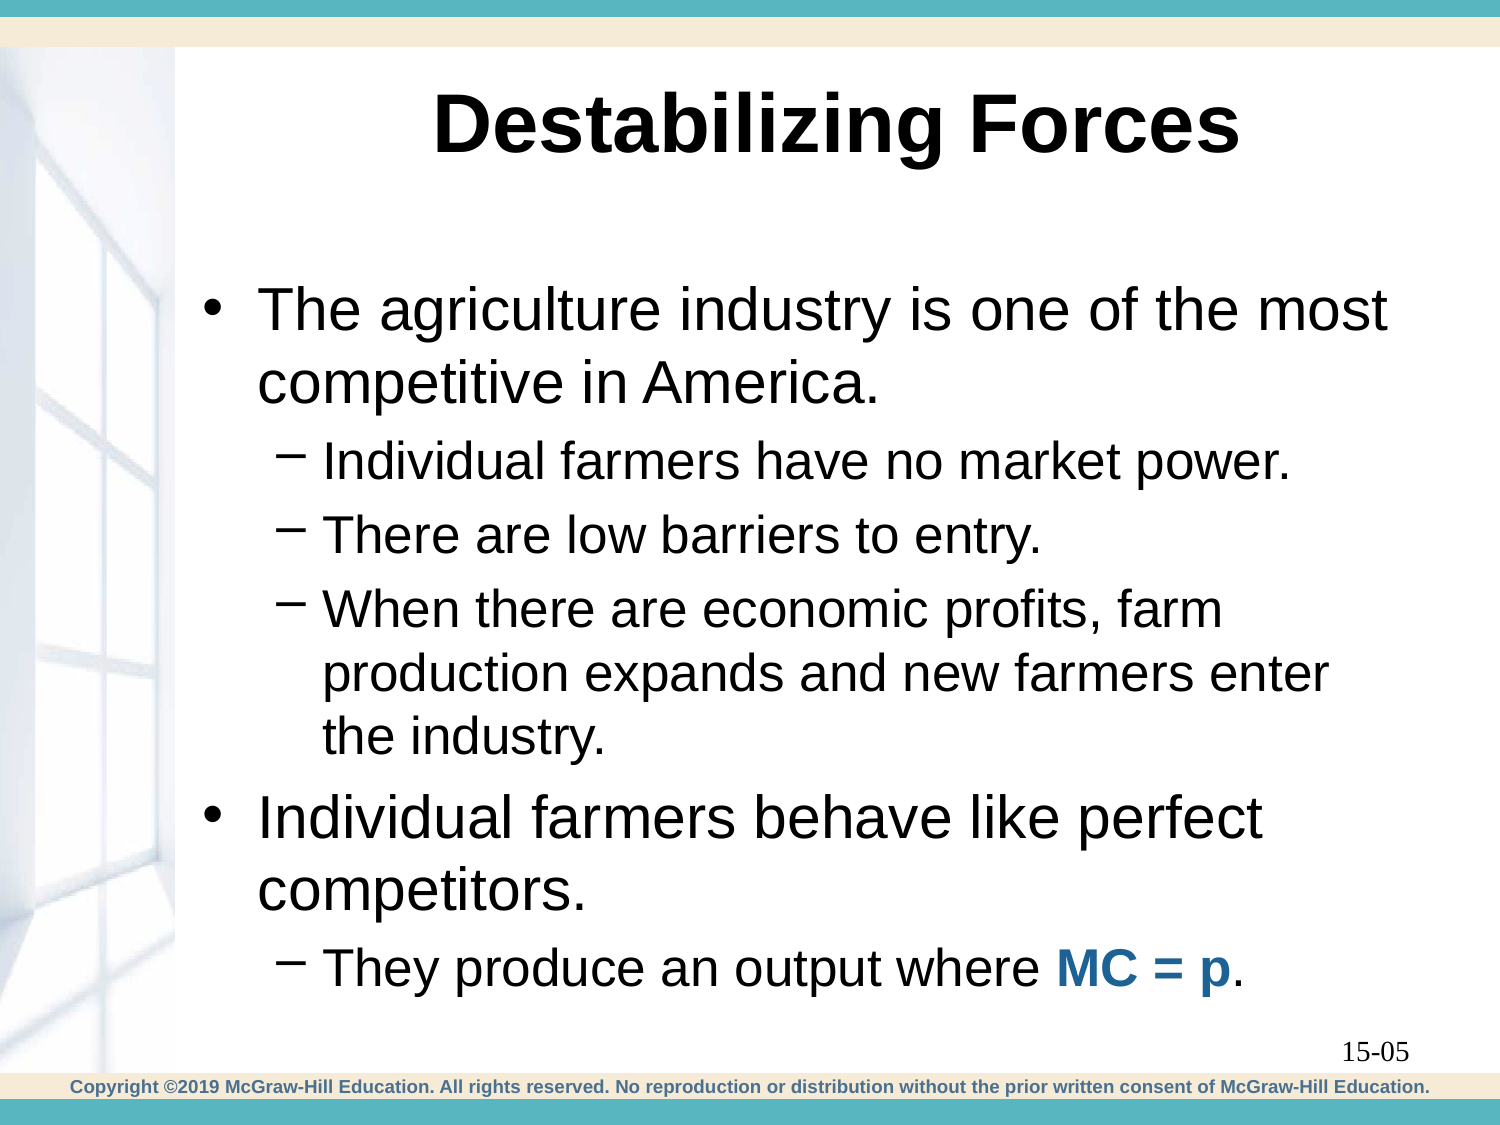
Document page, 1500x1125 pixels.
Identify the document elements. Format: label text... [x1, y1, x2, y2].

slide_number 15-05 [1074, 1024, 1425, 1103]
title Destabilizing Forces [174, 0, 1500, 238]
list The agriculture industry is one of the most competitive in America. Individual farmers have no market power. There are low barriers to entry. When there are economic profits, farm production expands and new farmers enter the industry. Individual farmers behave like perfect competitors. They produce an output where MC = p. [187, 262, 1425, 1005]
